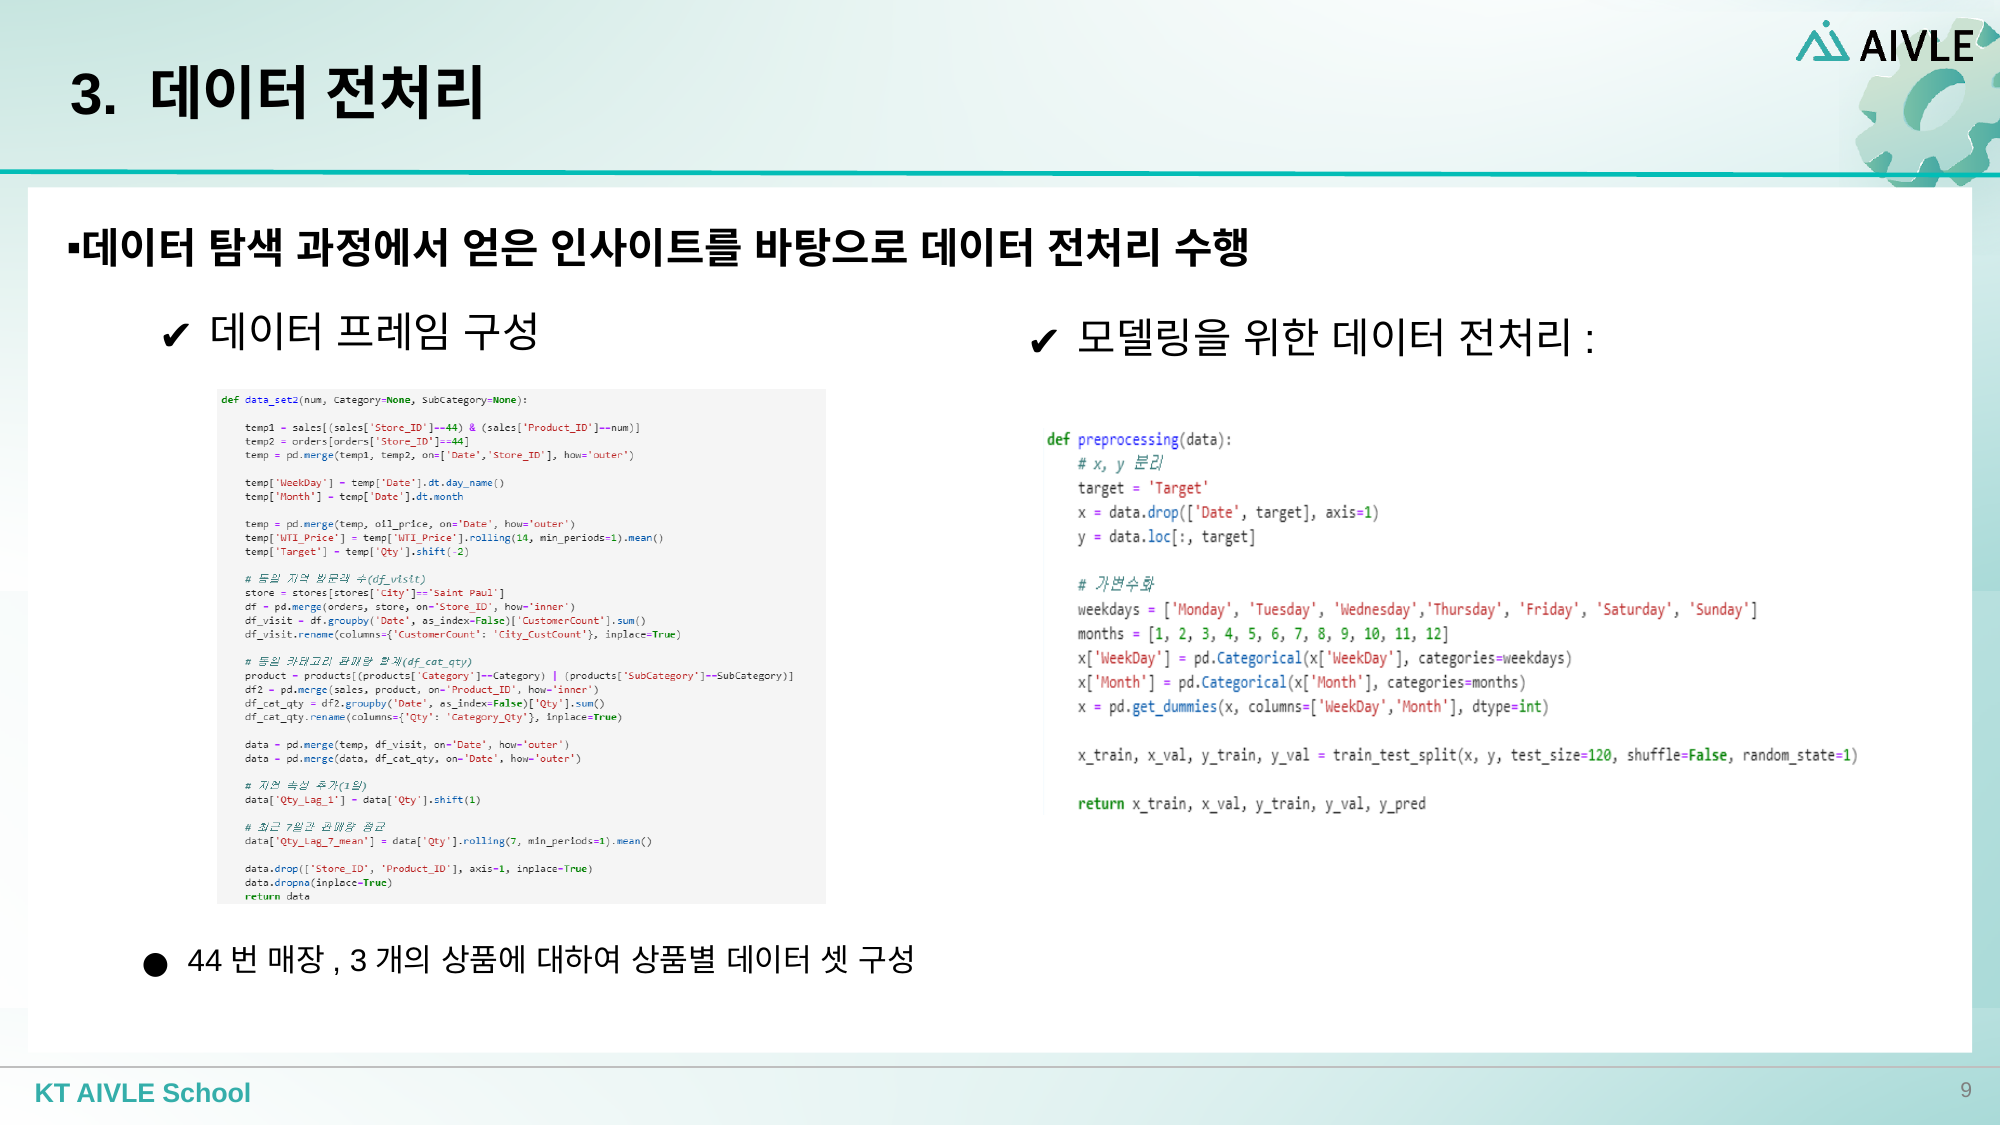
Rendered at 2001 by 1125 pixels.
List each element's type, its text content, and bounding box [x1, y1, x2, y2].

picture [0, 0, 2000, 172]
text_box 44번 매장, 3개의 상품에 대하여 상품별 데이터 셋 구성 [121, 937, 1031, 998]
text_box 데이터 탐색 과정에서 얻은 인사이트를 바탕으로 데이터 전처리 수행 [51, 214, 1769, 281]
text_box 데이터 프레임 구성 [143, 304, 900, 365]
title 3. 데이터 전처리 [51, 47, 1169, 151]
text_box 모델링을 위한 데이터 전처리: [1011, 310, 1768, 371]
picture [0, 174, 2000, 1066]
picture [0, 1068, 2000, 1125]
